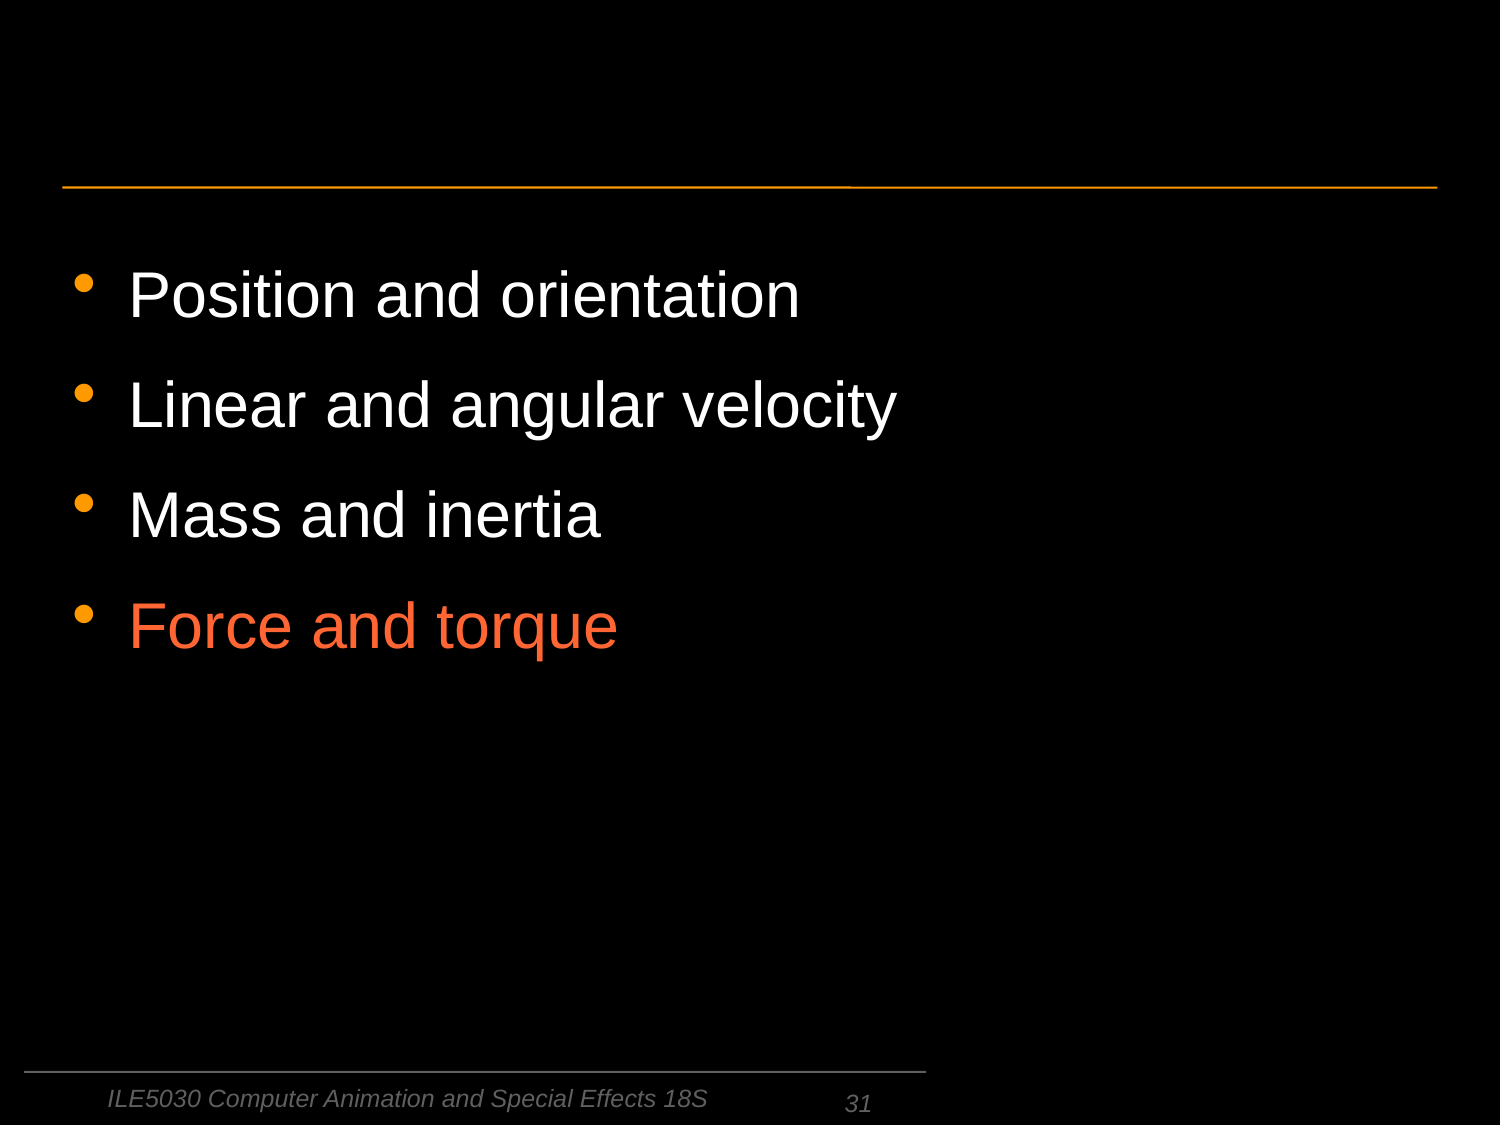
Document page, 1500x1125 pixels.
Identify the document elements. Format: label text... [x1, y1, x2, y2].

slide_number 31 [537, 1084, 888, 1125]
footer ILE5030 Computer Animation and Special Effects 18S [92, 1074, 838, 1125]
list Position and orientation Linear and angular velocity Mass and inertia Force and torque [57, 237, 1438, 1063]
